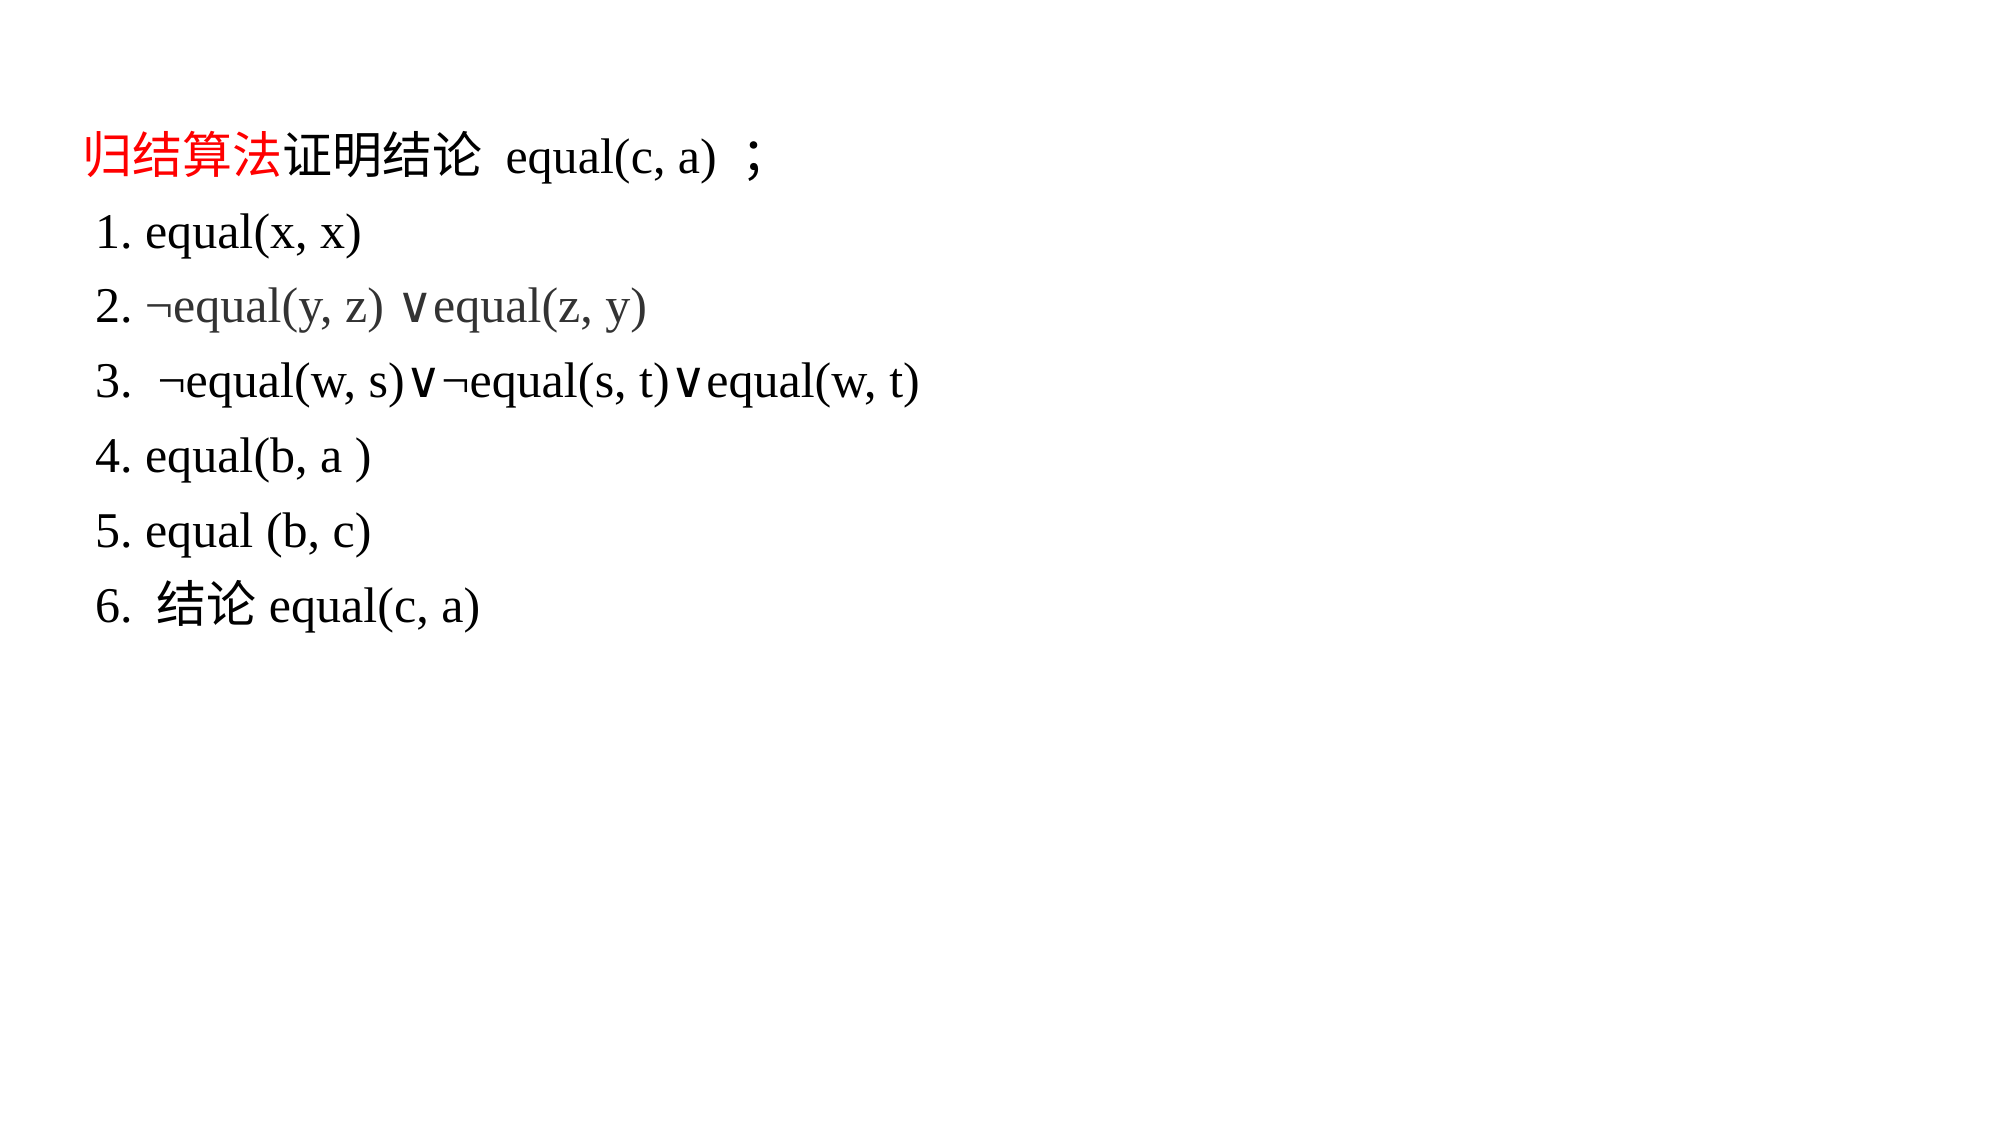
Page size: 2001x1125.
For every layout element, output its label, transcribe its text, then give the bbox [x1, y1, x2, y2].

list 归结算法证明结论 equal(c, a) ； 1. equal(x, x) 2. ¬equal(y, z) ∨equal(z, y) 3. ¬equal(w, s)∨¬equal(s, t)∨equal(w, t) 4. equal(b, a ) 5. equal (b, c) 6. 结论equal(c, a) [67, 122, 1016, 820]
